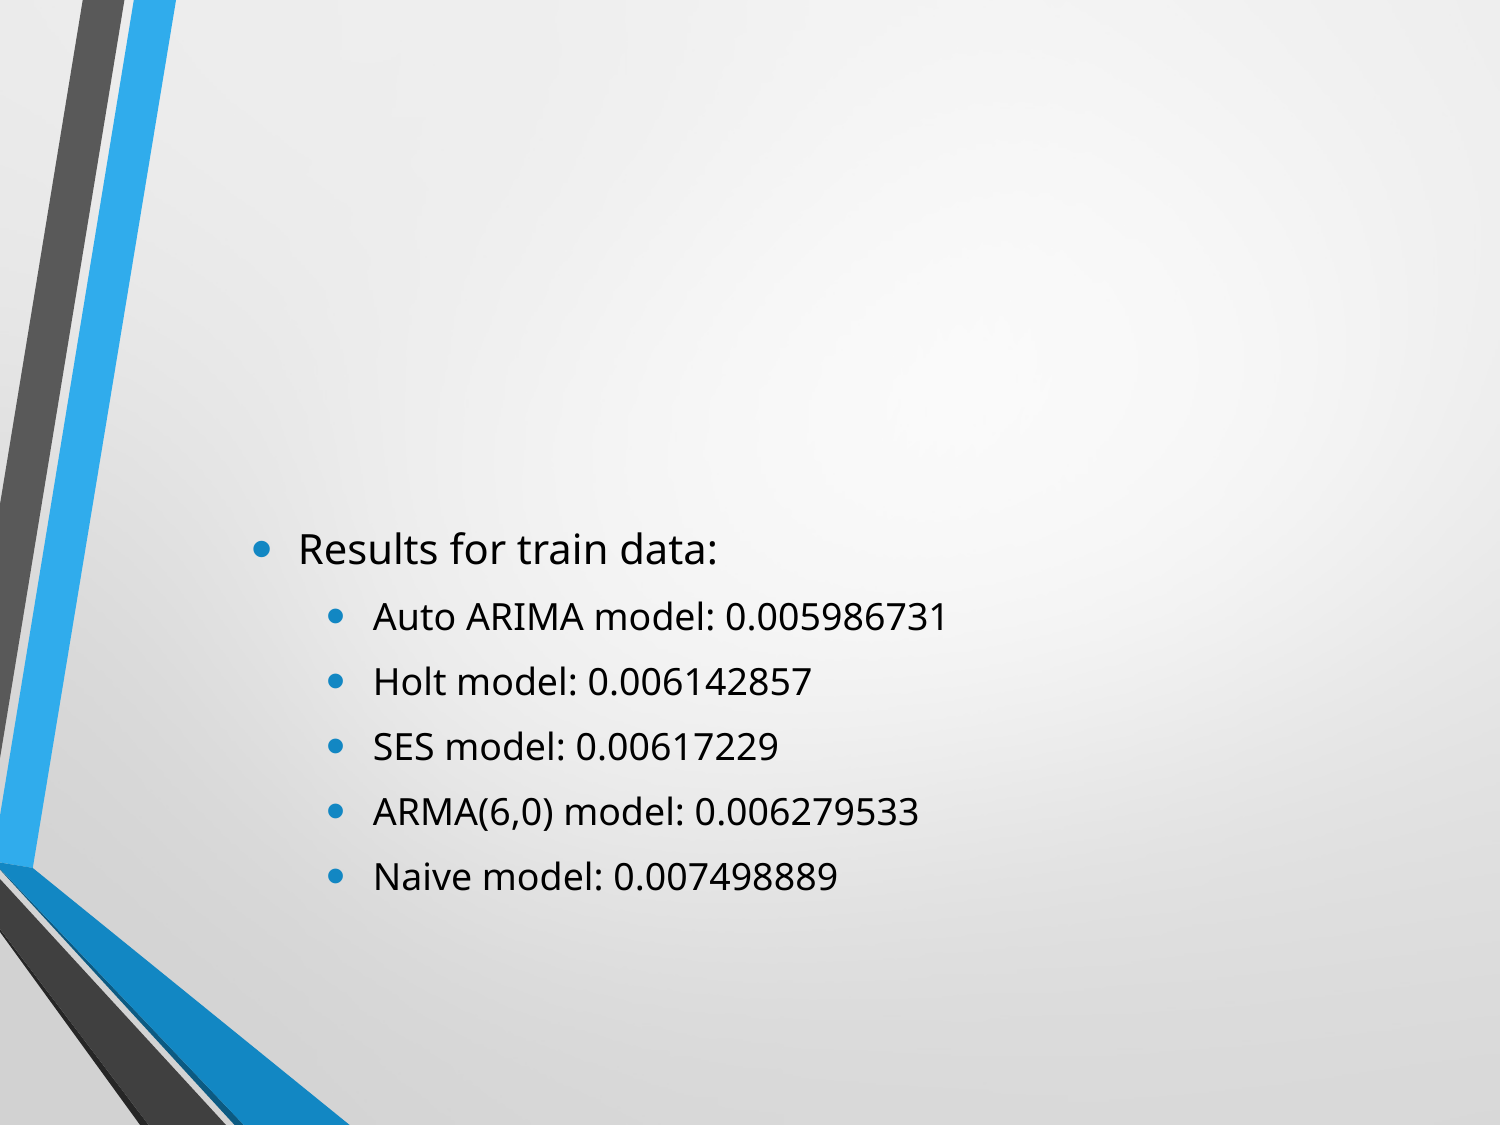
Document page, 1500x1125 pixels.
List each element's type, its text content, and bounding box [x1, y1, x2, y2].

list Results for train data: Auto ARIMA model: 0.005986731 Holt model: 0.006142857 SES model: 0.00617229 ARMA(6,0) model: 0.006279533 Naive model: 0.007498889 [161, 437, 1425, 985]
